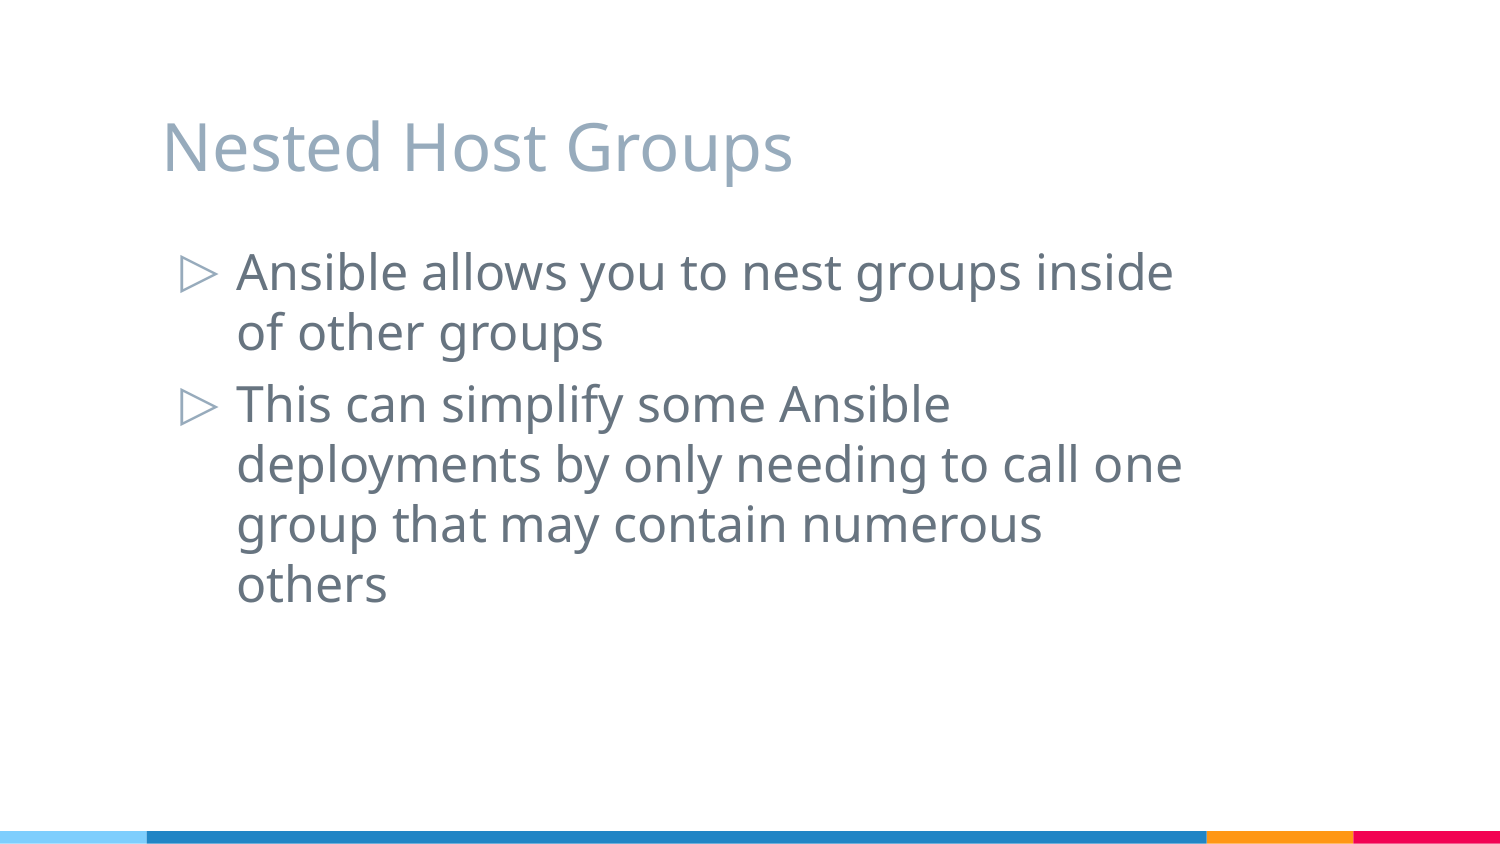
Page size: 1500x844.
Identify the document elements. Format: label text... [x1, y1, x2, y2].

title Nested Host Groups [146, 58, 1208, 200]
list Ansible allows you to nest groups inside of other groups This can simplify some Ansible deployments by only needing to call one group that may contain numerous others [146, 224, 1208, 809]
